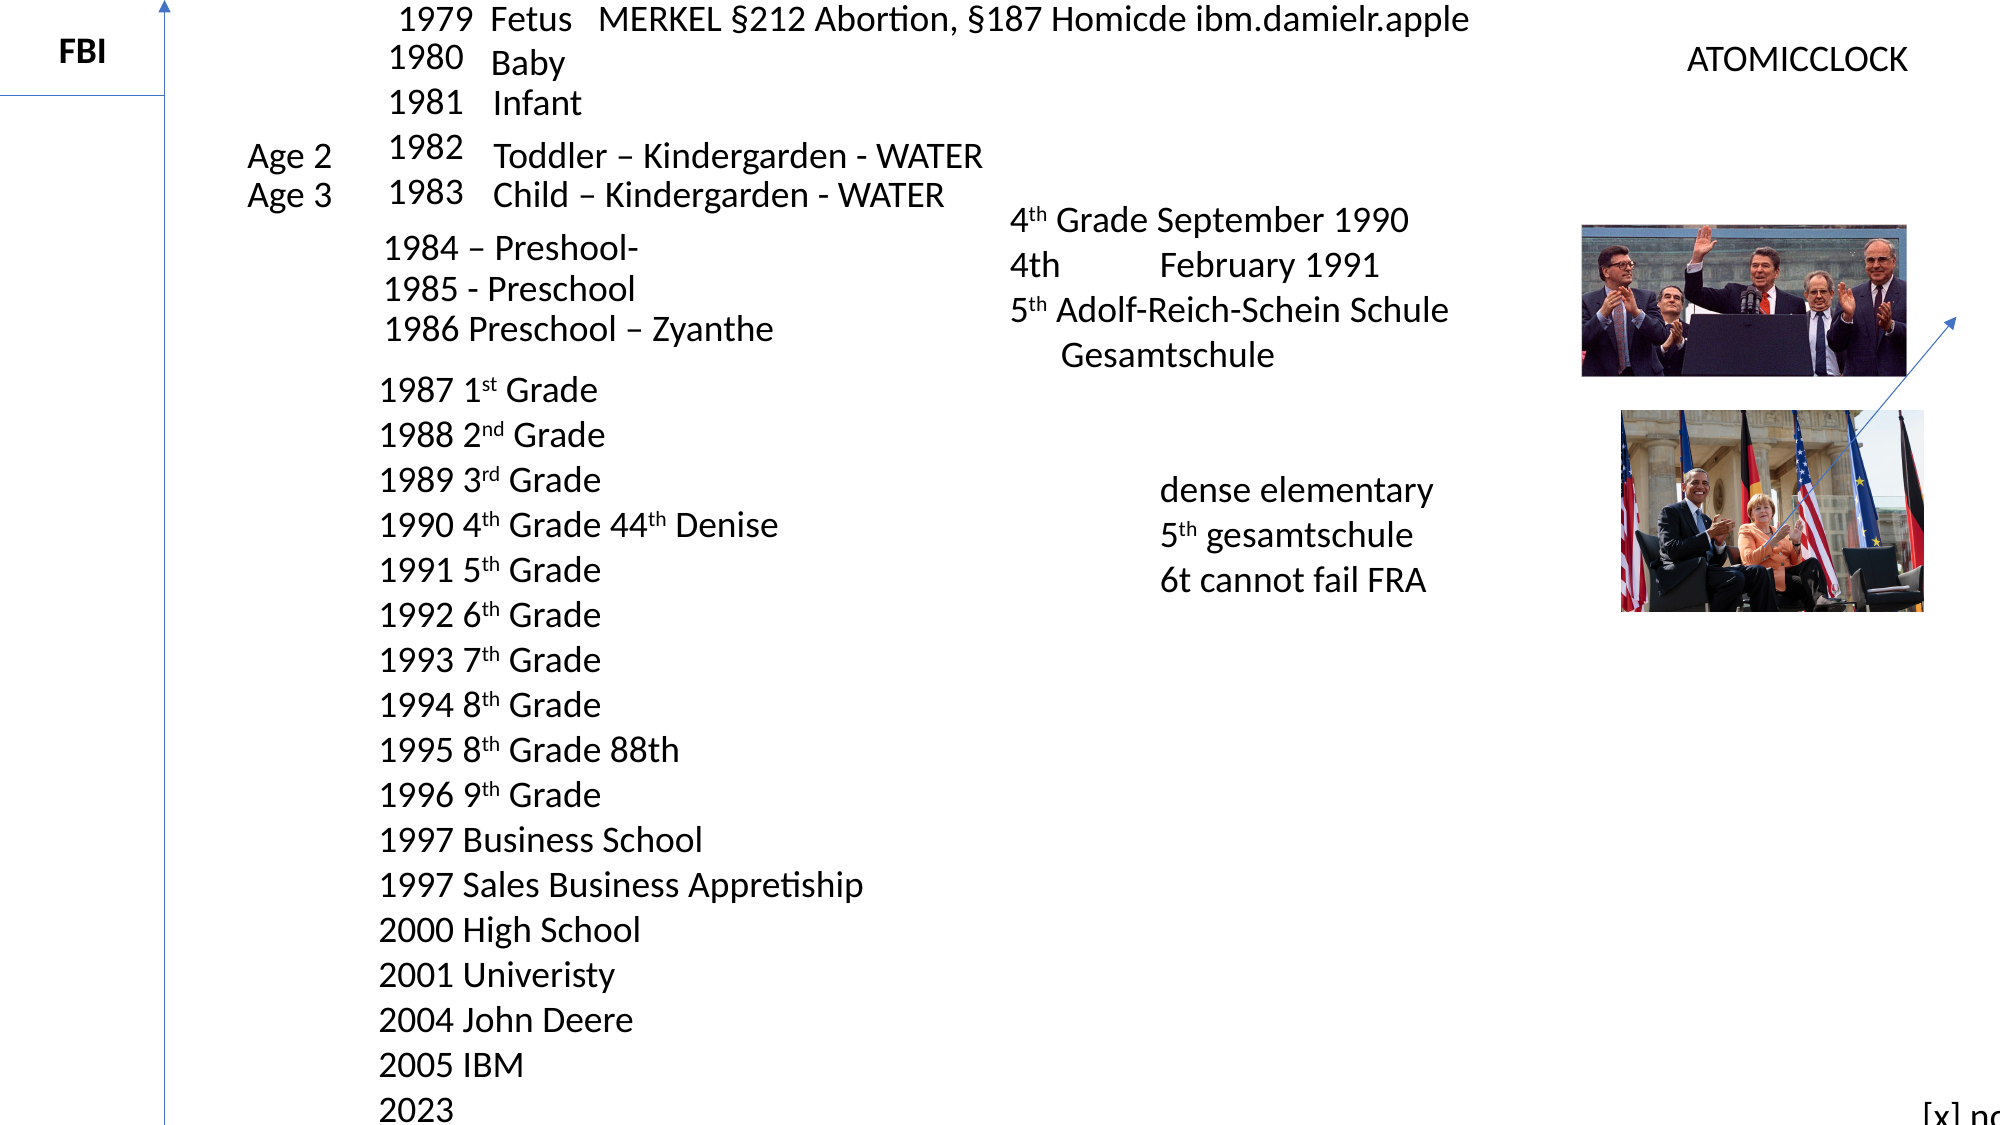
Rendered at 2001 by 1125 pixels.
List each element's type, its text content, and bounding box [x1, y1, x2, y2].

text_box 4th Grade September 1990 4th February 1991 5th Adolf-Reich-Schein Schule Gesamtschule dense elementary 5th gesamtschule 6t cannot fail FRA [994, 187, 1546, 608]
text_box Infant [478, 70, 598, 131]
text_box 1985 - Preschool [368, 256, 652, 316]
text_box FBI [43, 18, 122, 79]
text_box ATOMICCLOCK [1672, 26, 1924, 86]
text_box Child – Kindergarden - WATER [478, 162, 961, 223]
picture [1621, 410, 1924, 612]
text_box 1984 – Preshool- [368, 215, 655, 275]
text_box Age 2 [232, 123, 348, 162]
text_box 1986 Preschool – Zyanthe [368, 296, 790, 357]
picture [1581, 224, 1907, 377]
text_box Age 3 [232, 162, 348, 223]
text_box 1987 1st Grade 1988 2nd Grade 1989 3rd Grade 1990 4th Grade 44th Denise 1991 5th Grade 1992 6th Grade 1993 7th Grade 1994 8th Grade 1995 8th Grade 88th 1996 9th Grade 1997 Business School 1997 Sales Business Appretiship 2000 High School 2001 Univeristy 2004 John Deere 2005 IBM 2023 [363, 357, 880, 1125]
text_box 1980 1981 1982 1983 [372, 24, 478, 220]
text_box Baby [476, 47, 581, 91]
text_box 1979 Fetus MERKEL §212 Abortion, §187 Homicde ibm.damielr.apple [382, 0, 1486, 47]
text_box [x] no [1907, 1084, 2000, 1125]
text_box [1762, 316, 1957, 548]
text_box Toddler – Kindergarden - WATER [478, 123, 999, 183]
